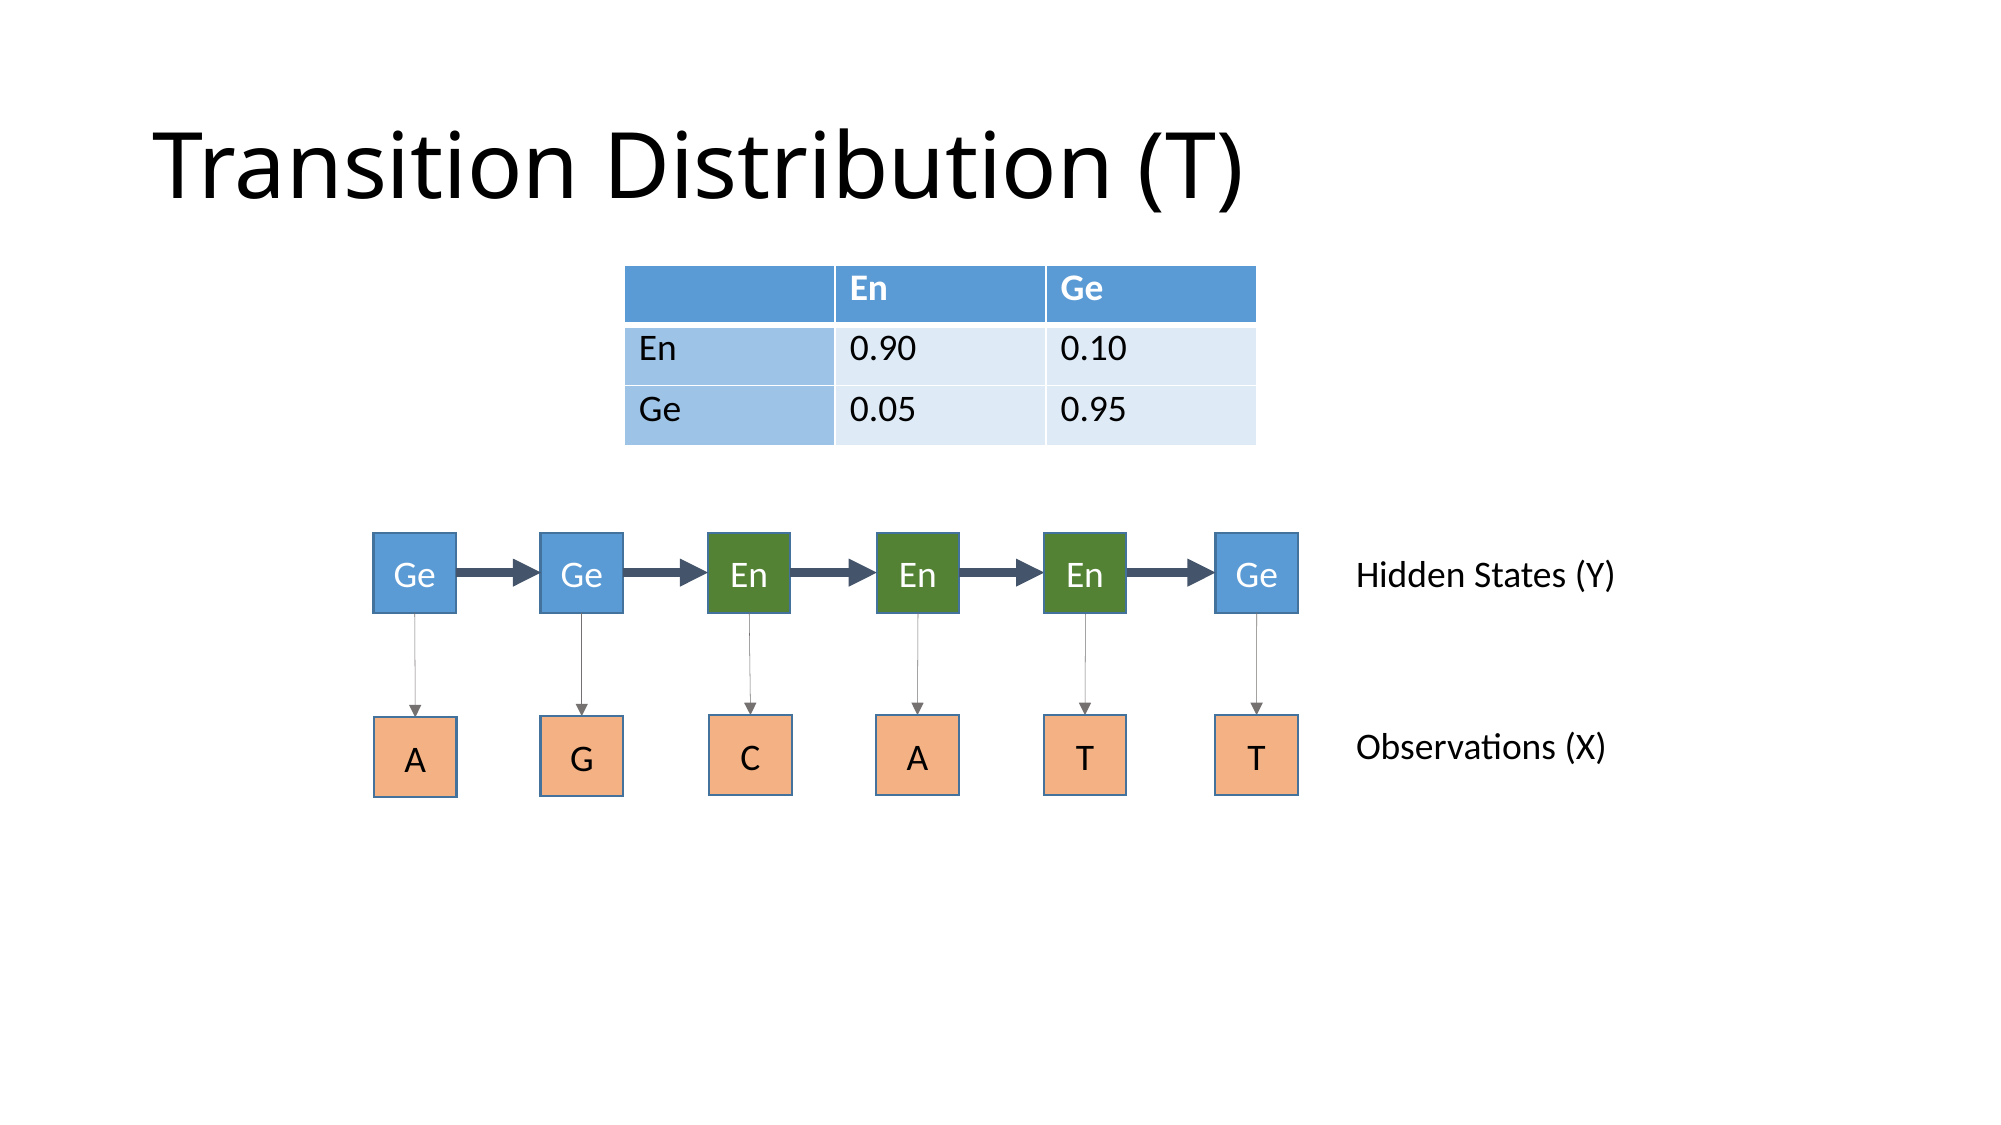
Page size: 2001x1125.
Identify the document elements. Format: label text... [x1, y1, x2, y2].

table_cell Ge [625, 386, 834, 445]
table_header [625, 266, 834, 322]
table_cell 0.95 [1047, 386, 1256, 445]
text_box Ge [1214, 532, 1299, 614]
table_cell 0.90 [836, 328, 1045, 385]
table_cell 0.10 [1047, 328, 1256, 385]
text_box En [1043, 532, 1127, 614]
text_box Hidden States (Y) [1341, 542, 1660, 603]
text_box En [707, 532, 791, 614]
title Transition Distribution (T) [137, 59, 1863, 278]
text_box A [875, 714, 960, 796]
text_box A [373, 716, 458, 798]
table_header En [836, 266, 1045, 322]
text_box Ge [539, 532, 624, 614]
table_cell 0.05 [836, 386, 1045, 445]
text_box Observations (X) [1341, 715, 1660, 775]
text_box C [708, 714, 793, 796]
text_box T [1043, 714, 1127, 796]
table_header Ge [1047, 266, 1256, 322]
text_box G [539, 715, 624, 797]
text_box En [876, 532, 960, 614]
text_box Ge [372, 532, 457, 614]
table_cell En [625, 328, 834, 385]
text_box T [1214, 714, 1299, 796]
